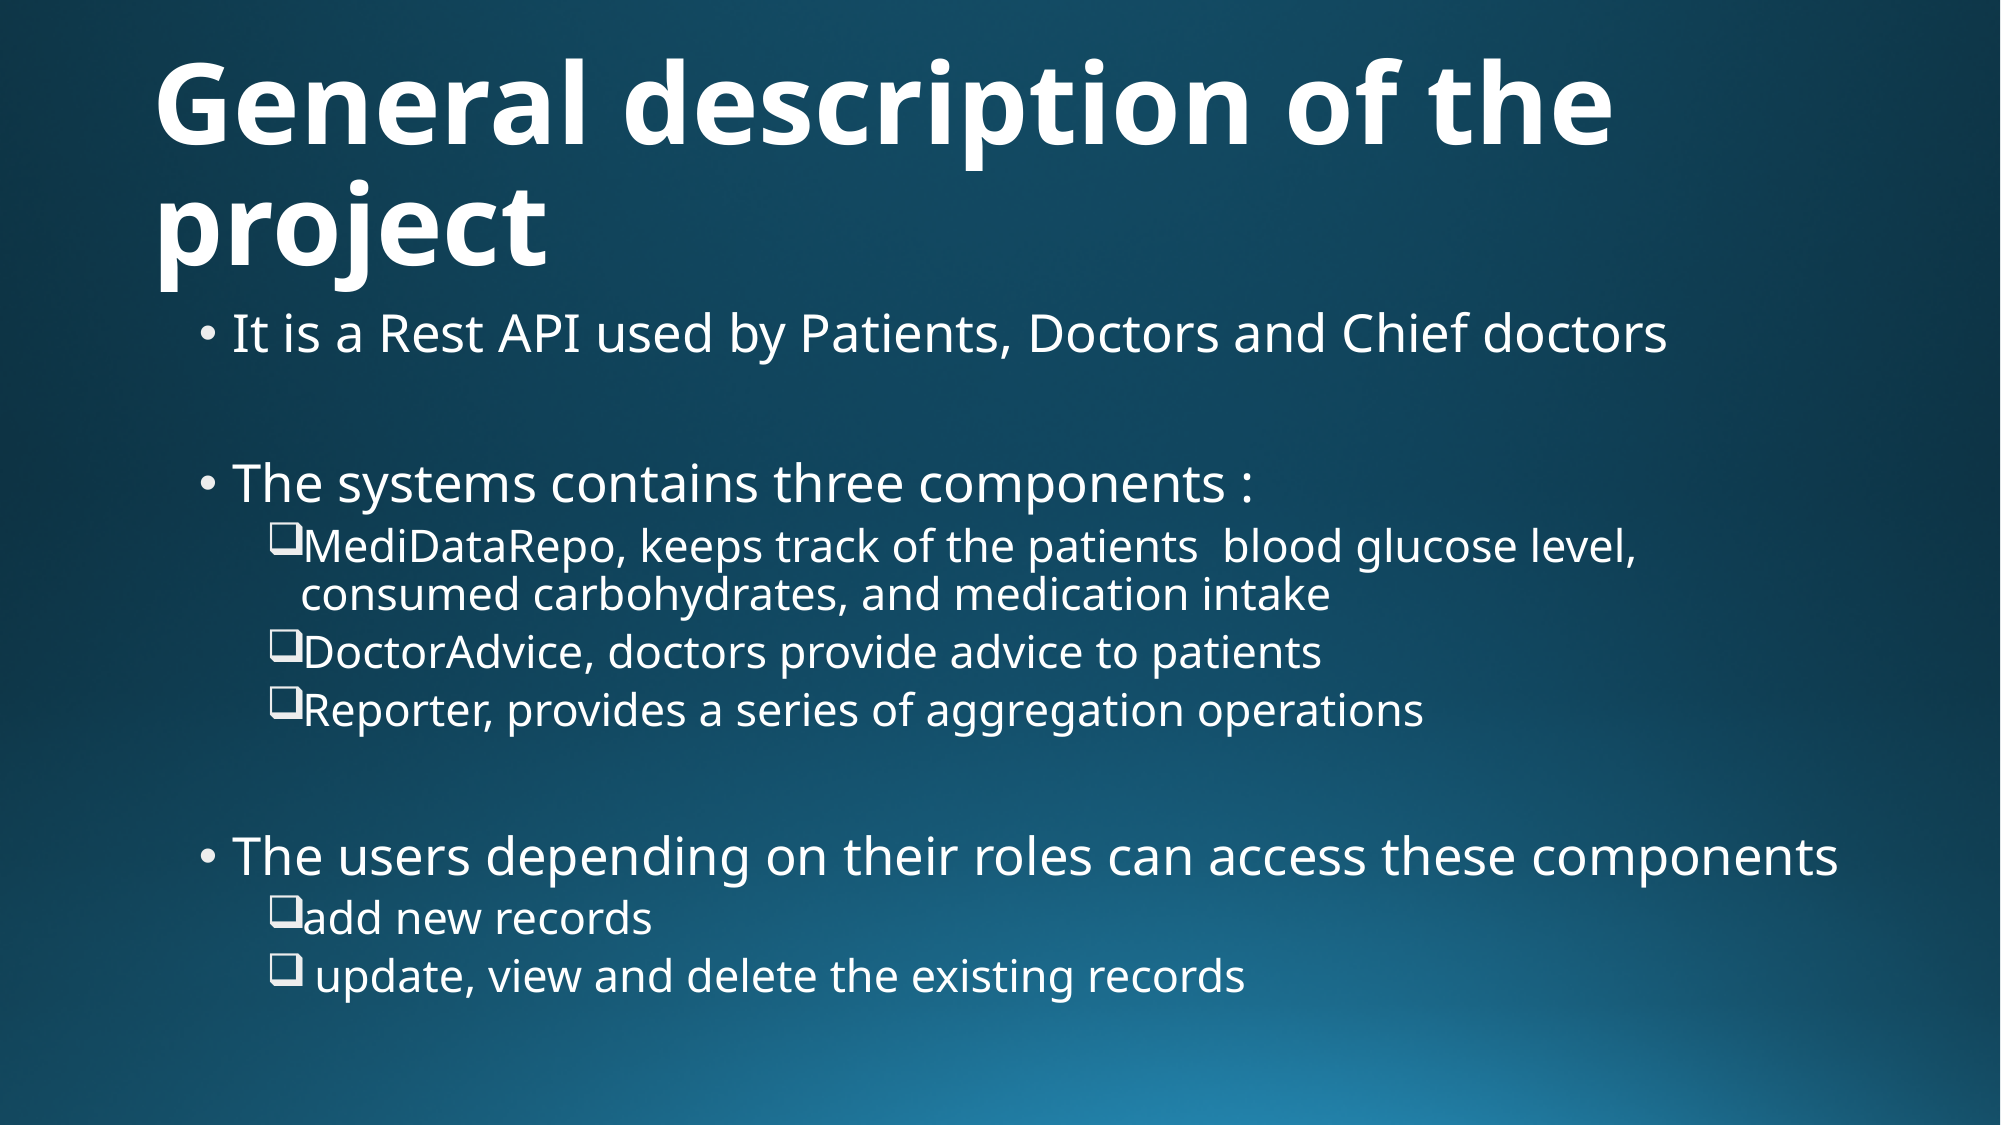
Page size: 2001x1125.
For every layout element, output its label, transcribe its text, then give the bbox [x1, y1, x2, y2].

title General description of the project [137, 59, 1863, 278]
picture [0, 0, 2001, 1125]
list It is a Rest API used by Patients, Doctors and Chief doctors The systems contains three components : MediDataRepo, keeps track of the patients blood glucose level, consumed carbohydrates, and medication intake DoctorAdvice, doctors provide advice to patients Reporter, provides a series of aggregation operations The users depending on their roles can access these components add new records update, view and delete the existing records [183, 299, 1863, 1052]
